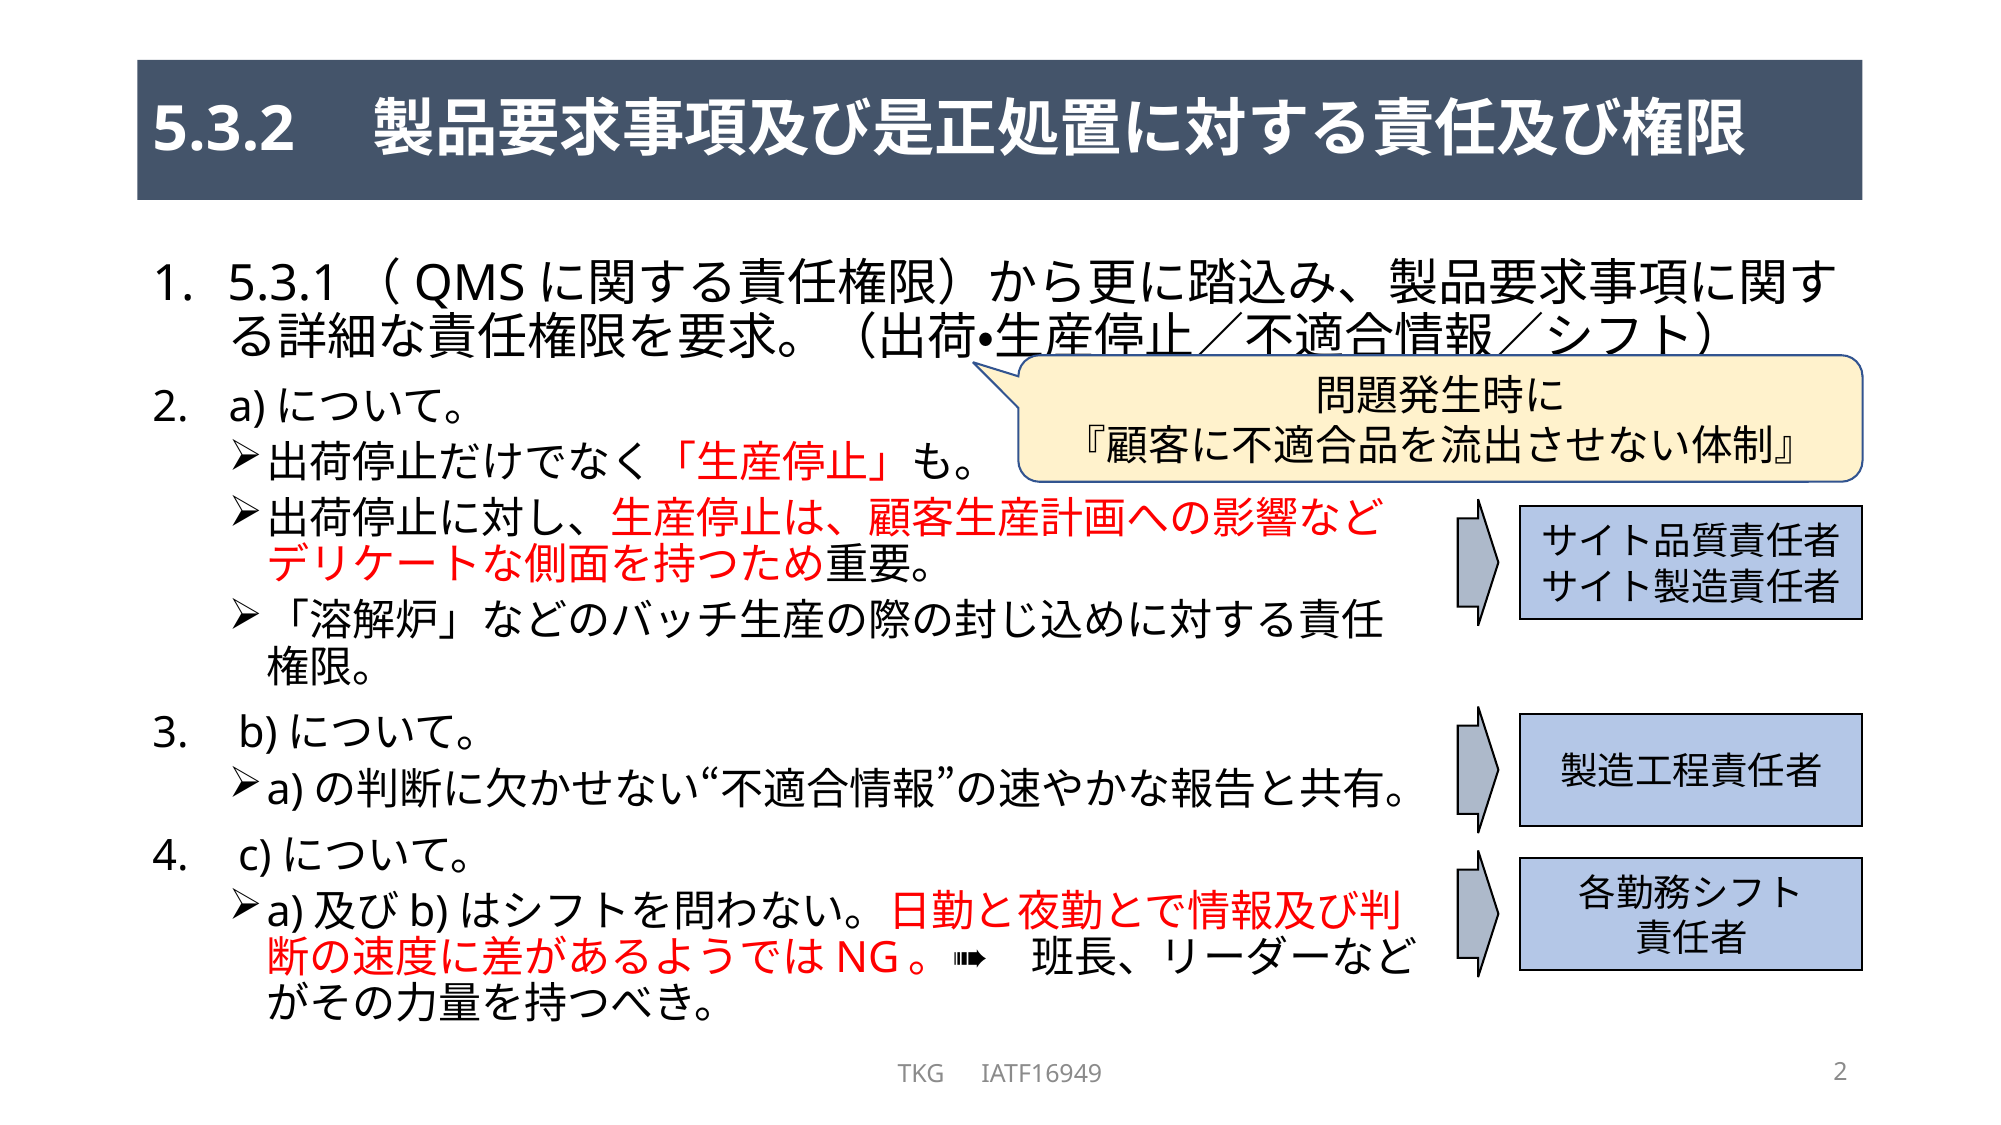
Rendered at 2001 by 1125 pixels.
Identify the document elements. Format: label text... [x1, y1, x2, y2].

title 5.3.2 製品要求事項及び是正処置に対する責任及び権限 [137, 59, 1863, 200]
text_box 製造工程責任者 [1519, 713, 1863, 827]
footer TKG IATF16949 [662, 1043, 1338, 1103]
text_box 問題発生時に 『顧客に不適合品を流出させない体制』 [972, 354, 1864, 483]
list 5.3.1（QMSに関する責任権限）から更に踏込み、製品要求事項に関する詳細な責任権限を要求。（出荷・生産停止／不適合情報／シフト） [137, 249, 1863, 376]
text_box [1456, 498, 1500, 627]
text_box [1456, 706, 1500, 834]
text_box サイト品質責任者 サイト製造責任者 [1519, 505, 1863, 620]
text_box [1456, 850, 1500, 978]
slide_number 2 [1412, 1042, 1863, 1103]
text_box 各勤務シフト 責任者 [1519, 857, 1863, 971]
text_box a)について。 出荷停止だけでなく「生産停止」も。 出荷停止に対し、生産停止は、顧客生産計画への影響などデリケートな側面を持つため重要。 「溶解炉」などのバッチ生産の際の封じ込めに対する責任権限。 b)について。 a)の判断に欠かせない“不適合情報”の速やかな報告と共有。 c)について。 a)及びb)はシフトを問わない。日勤と夜勤とで情報及び判断の速度に差があるようではNG。➠ 班長、リーダーなどがその力量を持つべき。 [137, 376, 1436, 1043]
